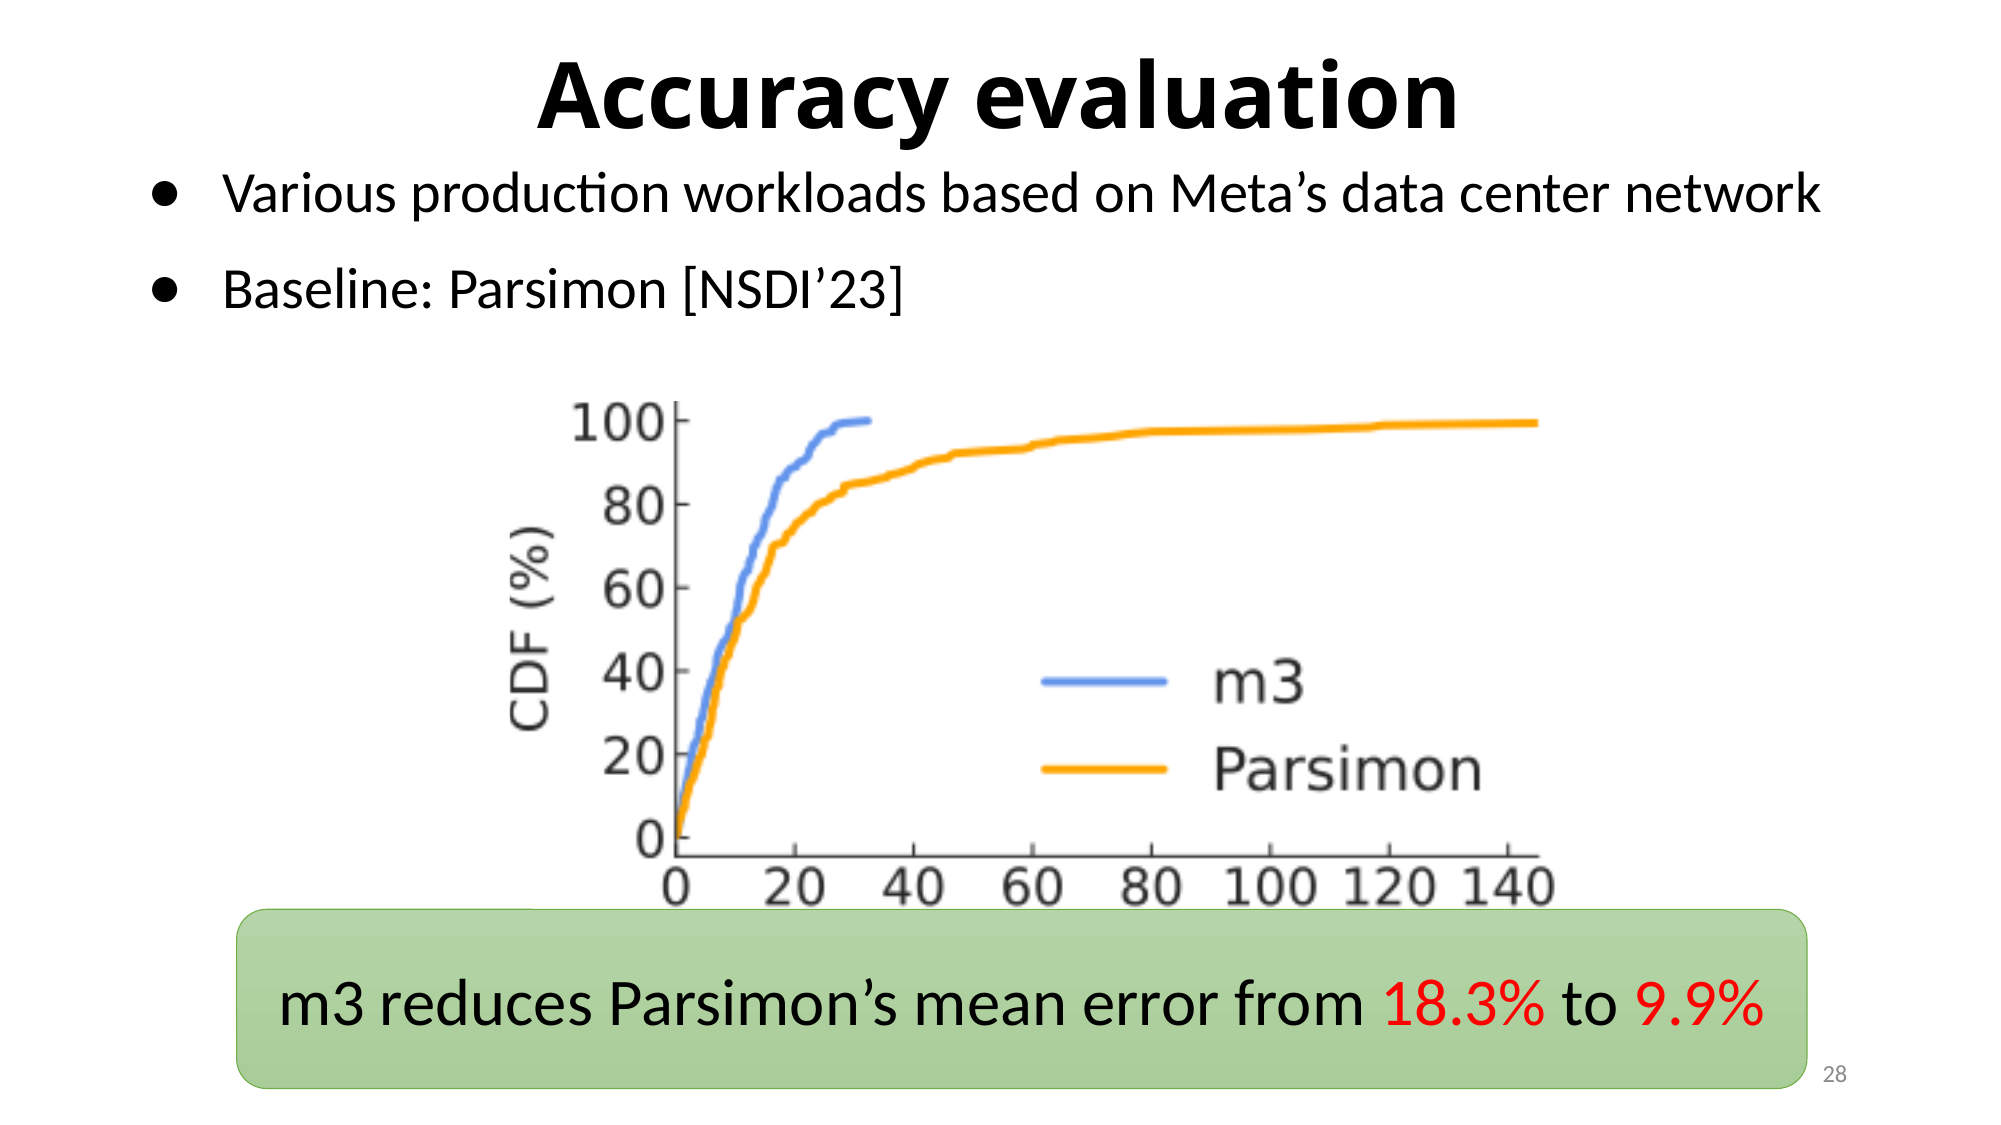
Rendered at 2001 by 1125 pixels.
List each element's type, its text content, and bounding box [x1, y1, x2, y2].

slide_number 28 [1412, 1042, 1863, 1103]
text_box m3 reduces Parsimon’s mean error from 18.3% to 9.9% [236, 908, 1808, 1090]
list Various production workloads based on Meta’s data center network Baseline: Parsimon [NSDI’23] [102, 142, 1932, 1026]
picture [509, 401, 1555, 1030]
title Accuracy evaluation [68, 29, 1932, 211]
